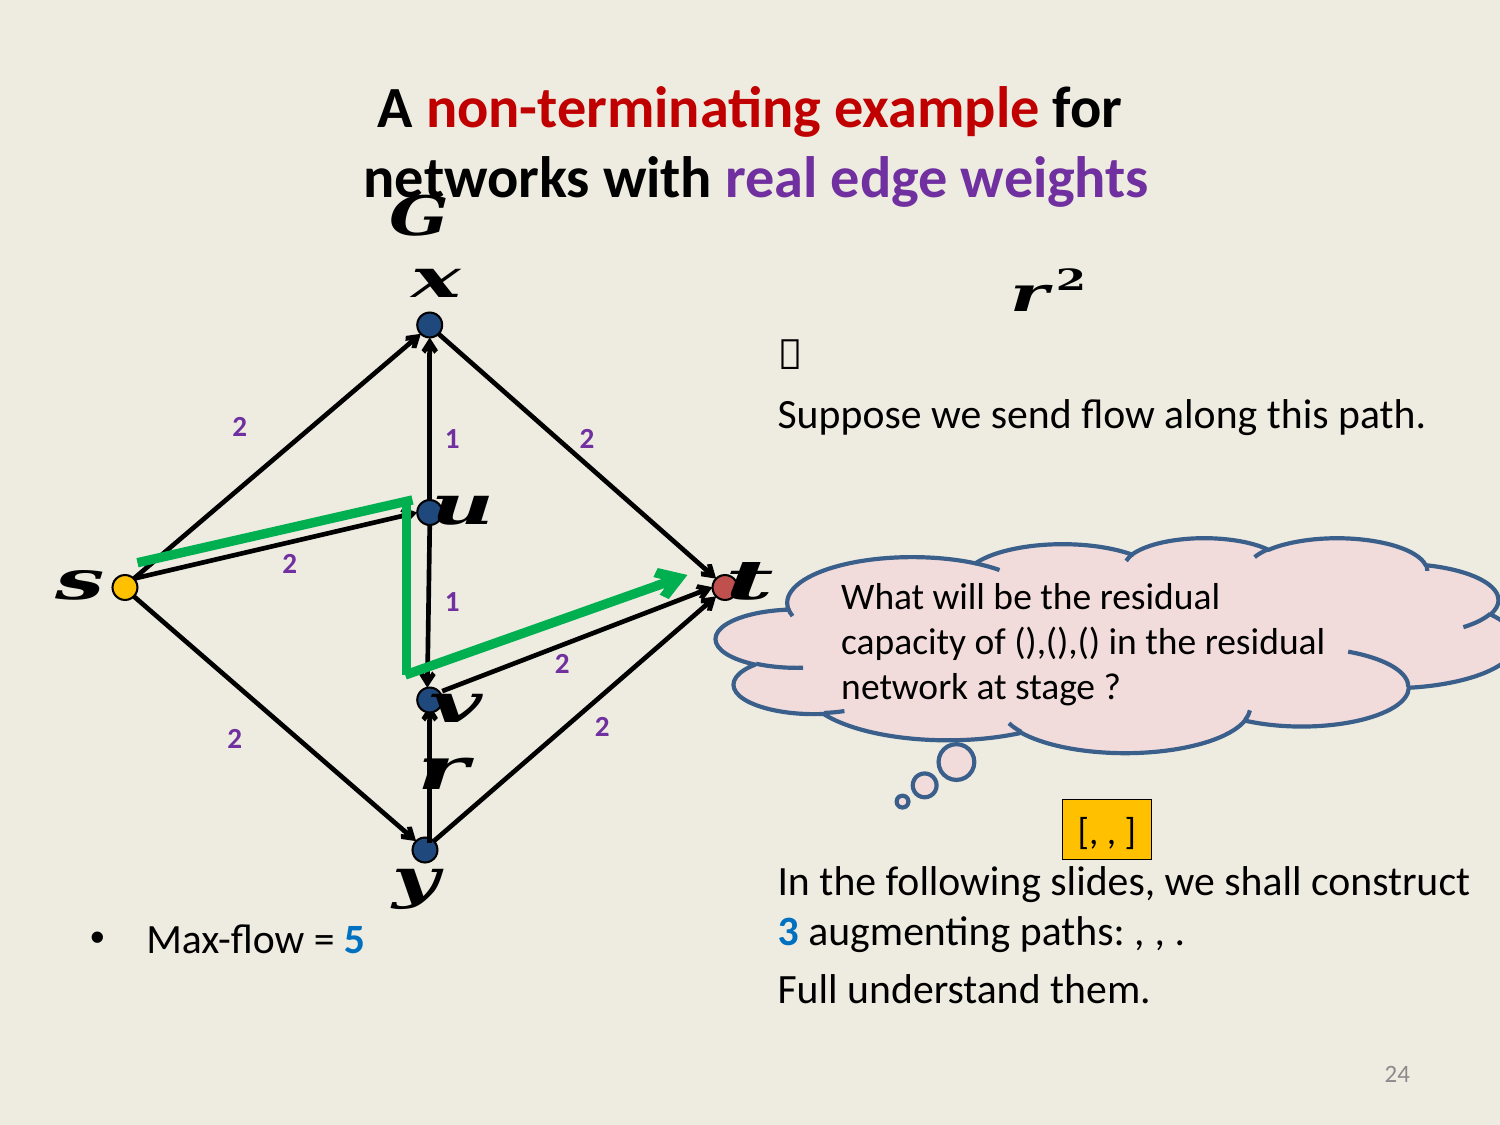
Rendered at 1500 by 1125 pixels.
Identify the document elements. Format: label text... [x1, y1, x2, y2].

slide_number 24 [1074, 1042, 1425, 1103]
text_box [410, 574, 688, 676]
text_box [212, 572, 626, 763]
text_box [212, 399, 626, 573]
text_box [137, 499, 406, 563]
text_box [416, 476, 496, 573]
title A non-terminating example for networks with real edge weights [75, 45, 1425, 233]
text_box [49, 249, 780, 842]
text_box [410, 851, 440, 865]
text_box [407, 499, 413, 563]
list Max-flow = 5 [75, 851, 738, 1005]
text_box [629, 586, 713, 692]
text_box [416, 684, 496, 736]
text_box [133, 567, 207, 579]
